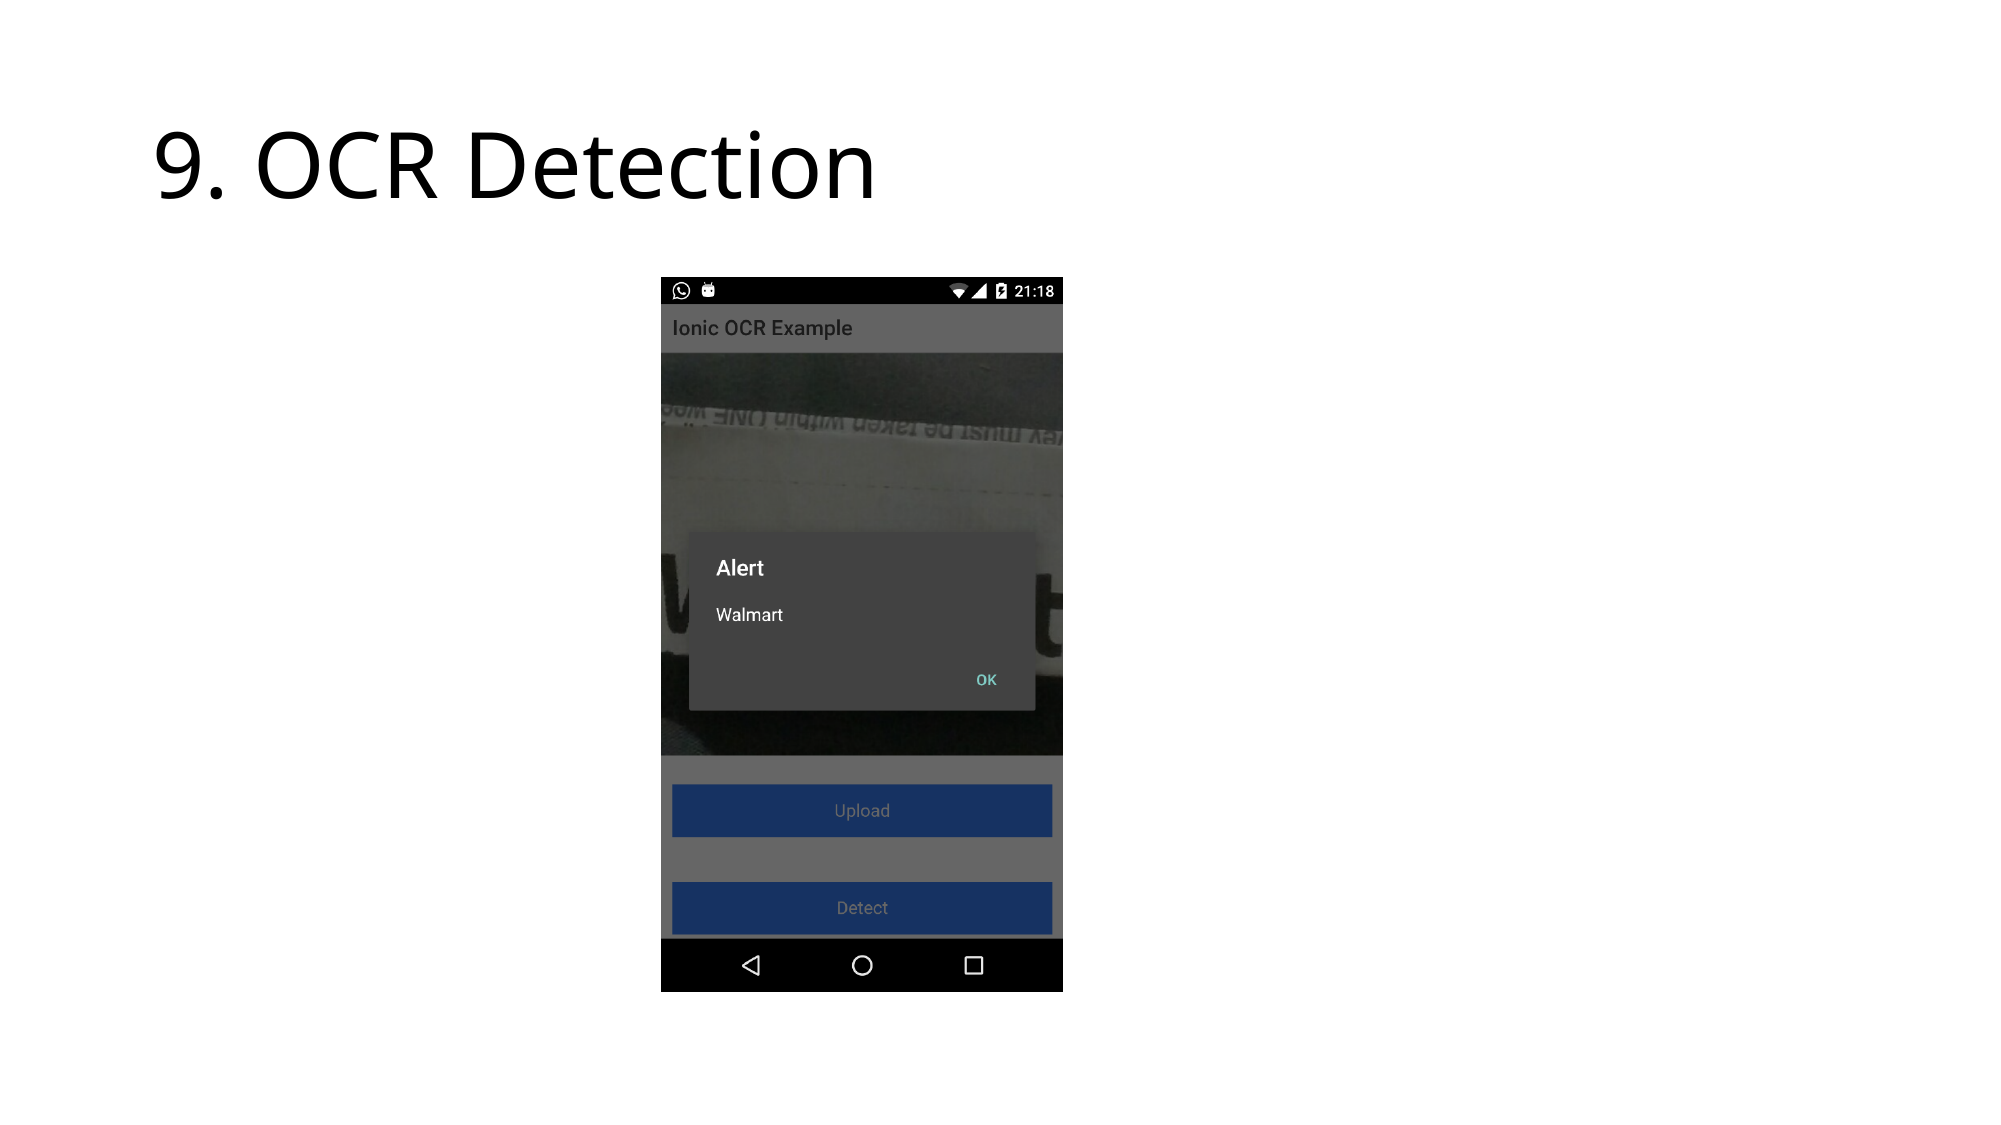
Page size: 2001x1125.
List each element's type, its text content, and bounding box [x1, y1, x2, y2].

title 9. OCR Detection [137, 59, 1863, 278]
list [661, 277, 1063, 992]
